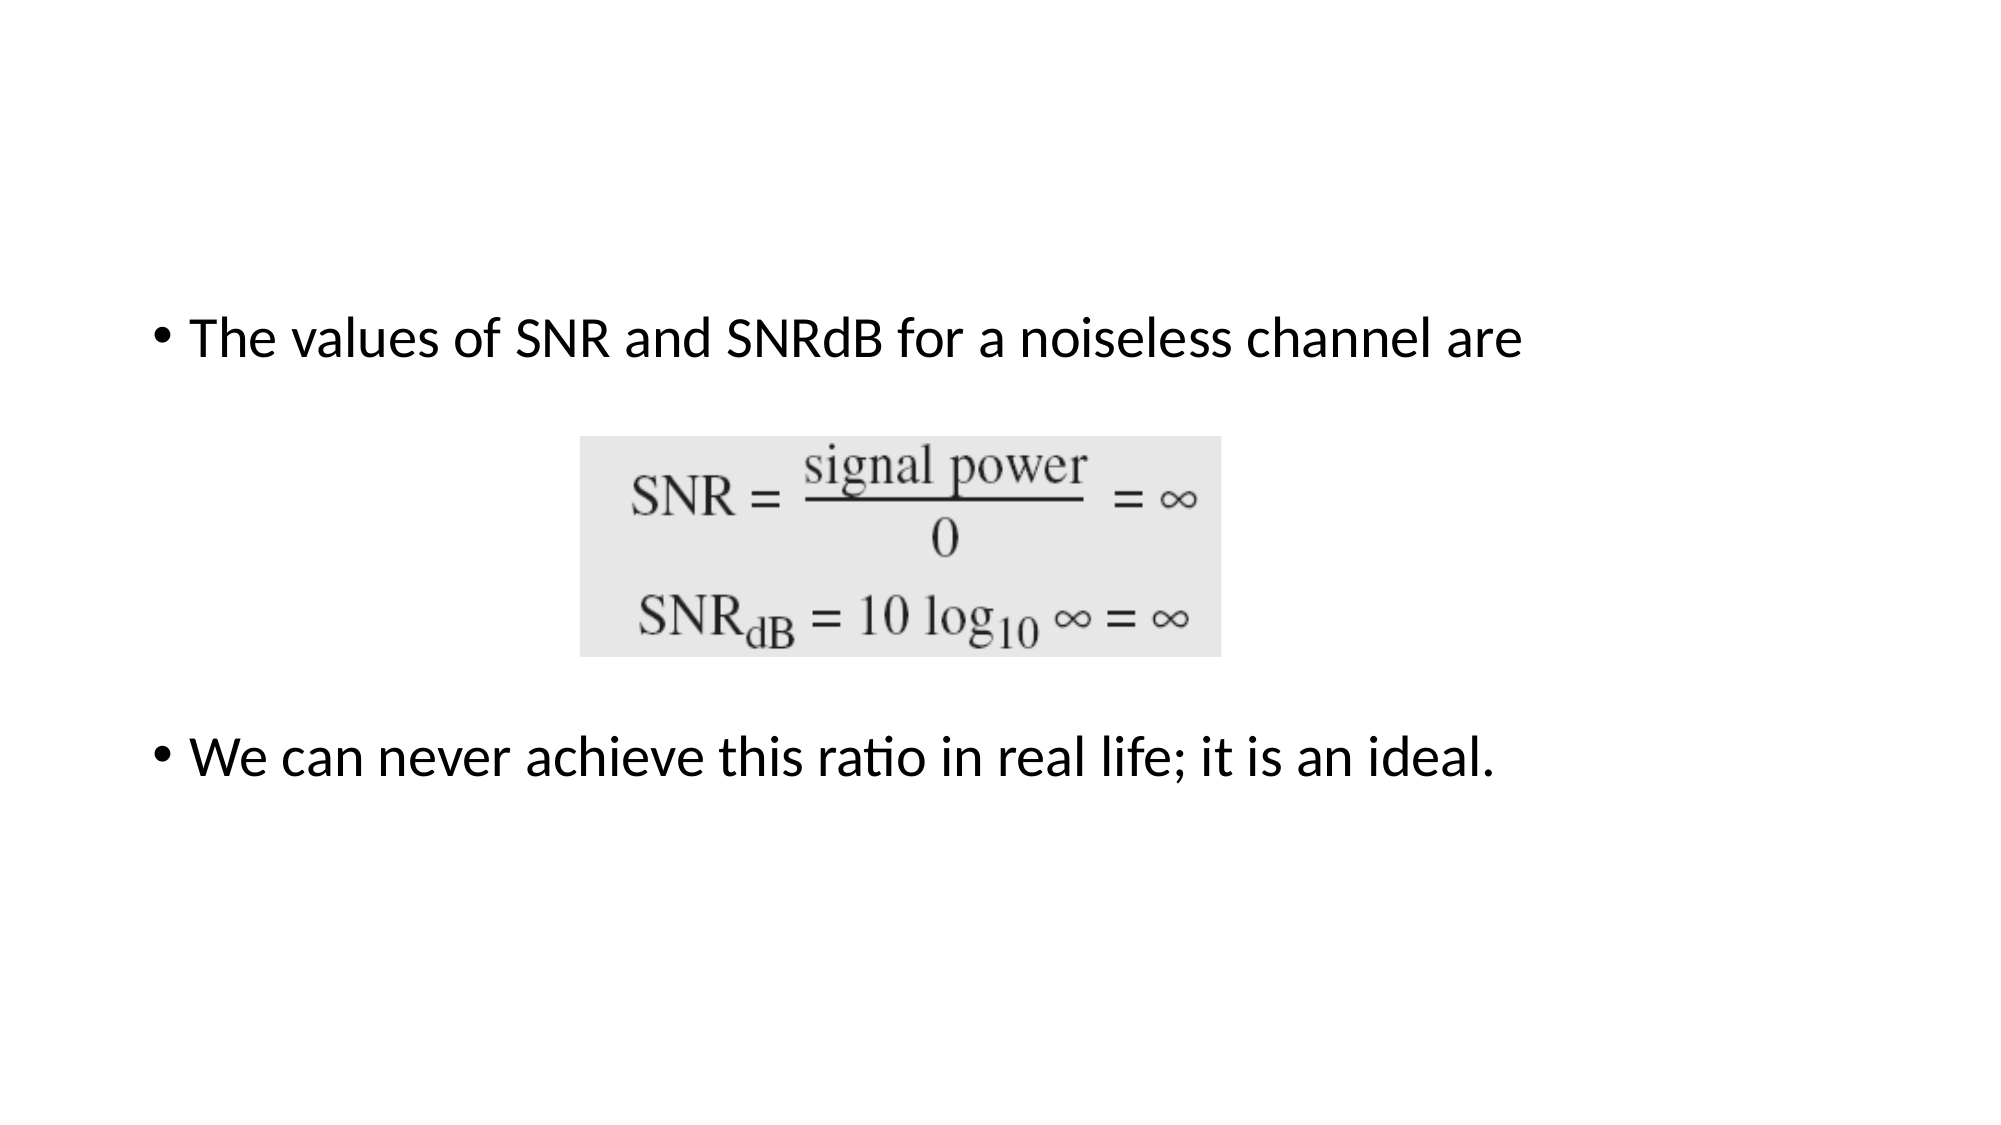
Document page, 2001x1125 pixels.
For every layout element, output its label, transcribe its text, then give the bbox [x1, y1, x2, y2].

list The values of SNR and SNRdB for a noiseless channel are We can never achieve this ratio in real life; it is an ideal. [137, 299, 1863, 1014]
picture [579, 436, 1222, 657]
